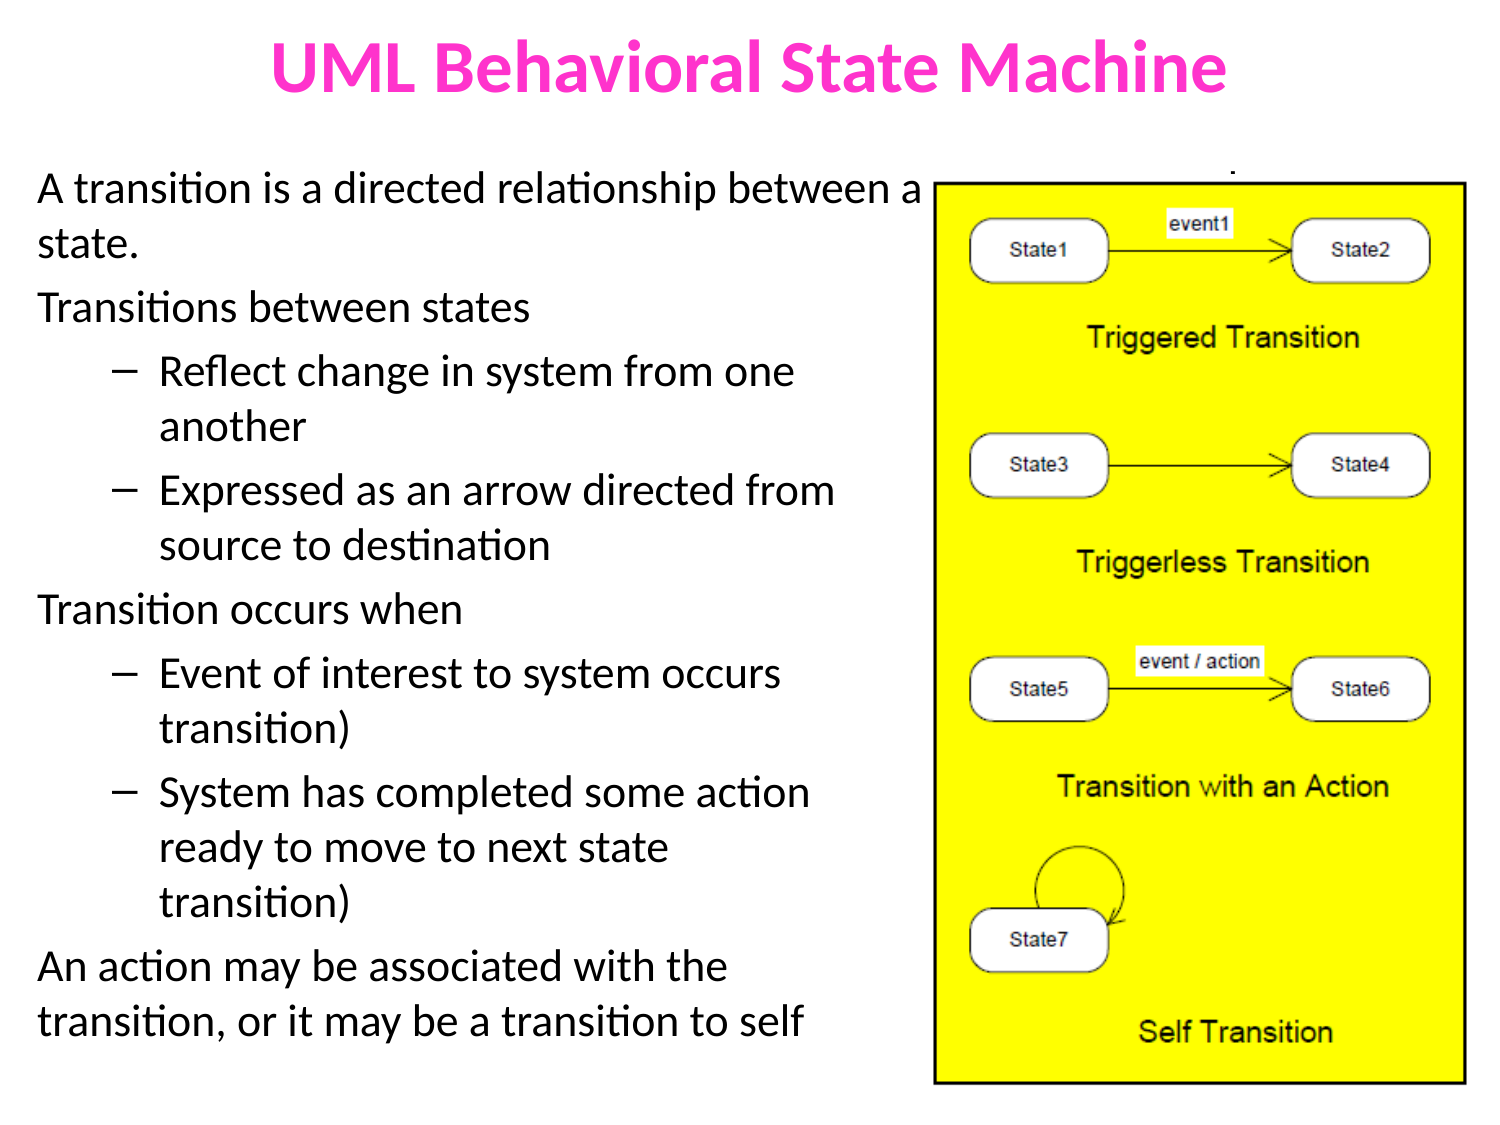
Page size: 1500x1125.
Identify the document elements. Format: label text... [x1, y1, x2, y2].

picture [924, 174, 1475, 1091]
text_box UML Behavioral State Machine [74, 0, 1425, 125]
list A transition is a directed relationship between a source state and a target state. Transitions between states Reflect change in system from one state to another Expressed as an arrow directed from source to destination Transition occurs when Event of interest to system occurs (triggered transition) System has completed some action and is ready to move to next state (triggerless transition) An action may be associated with the the transition, or it may be a transition to self [22, 149, 1460, 1125]
